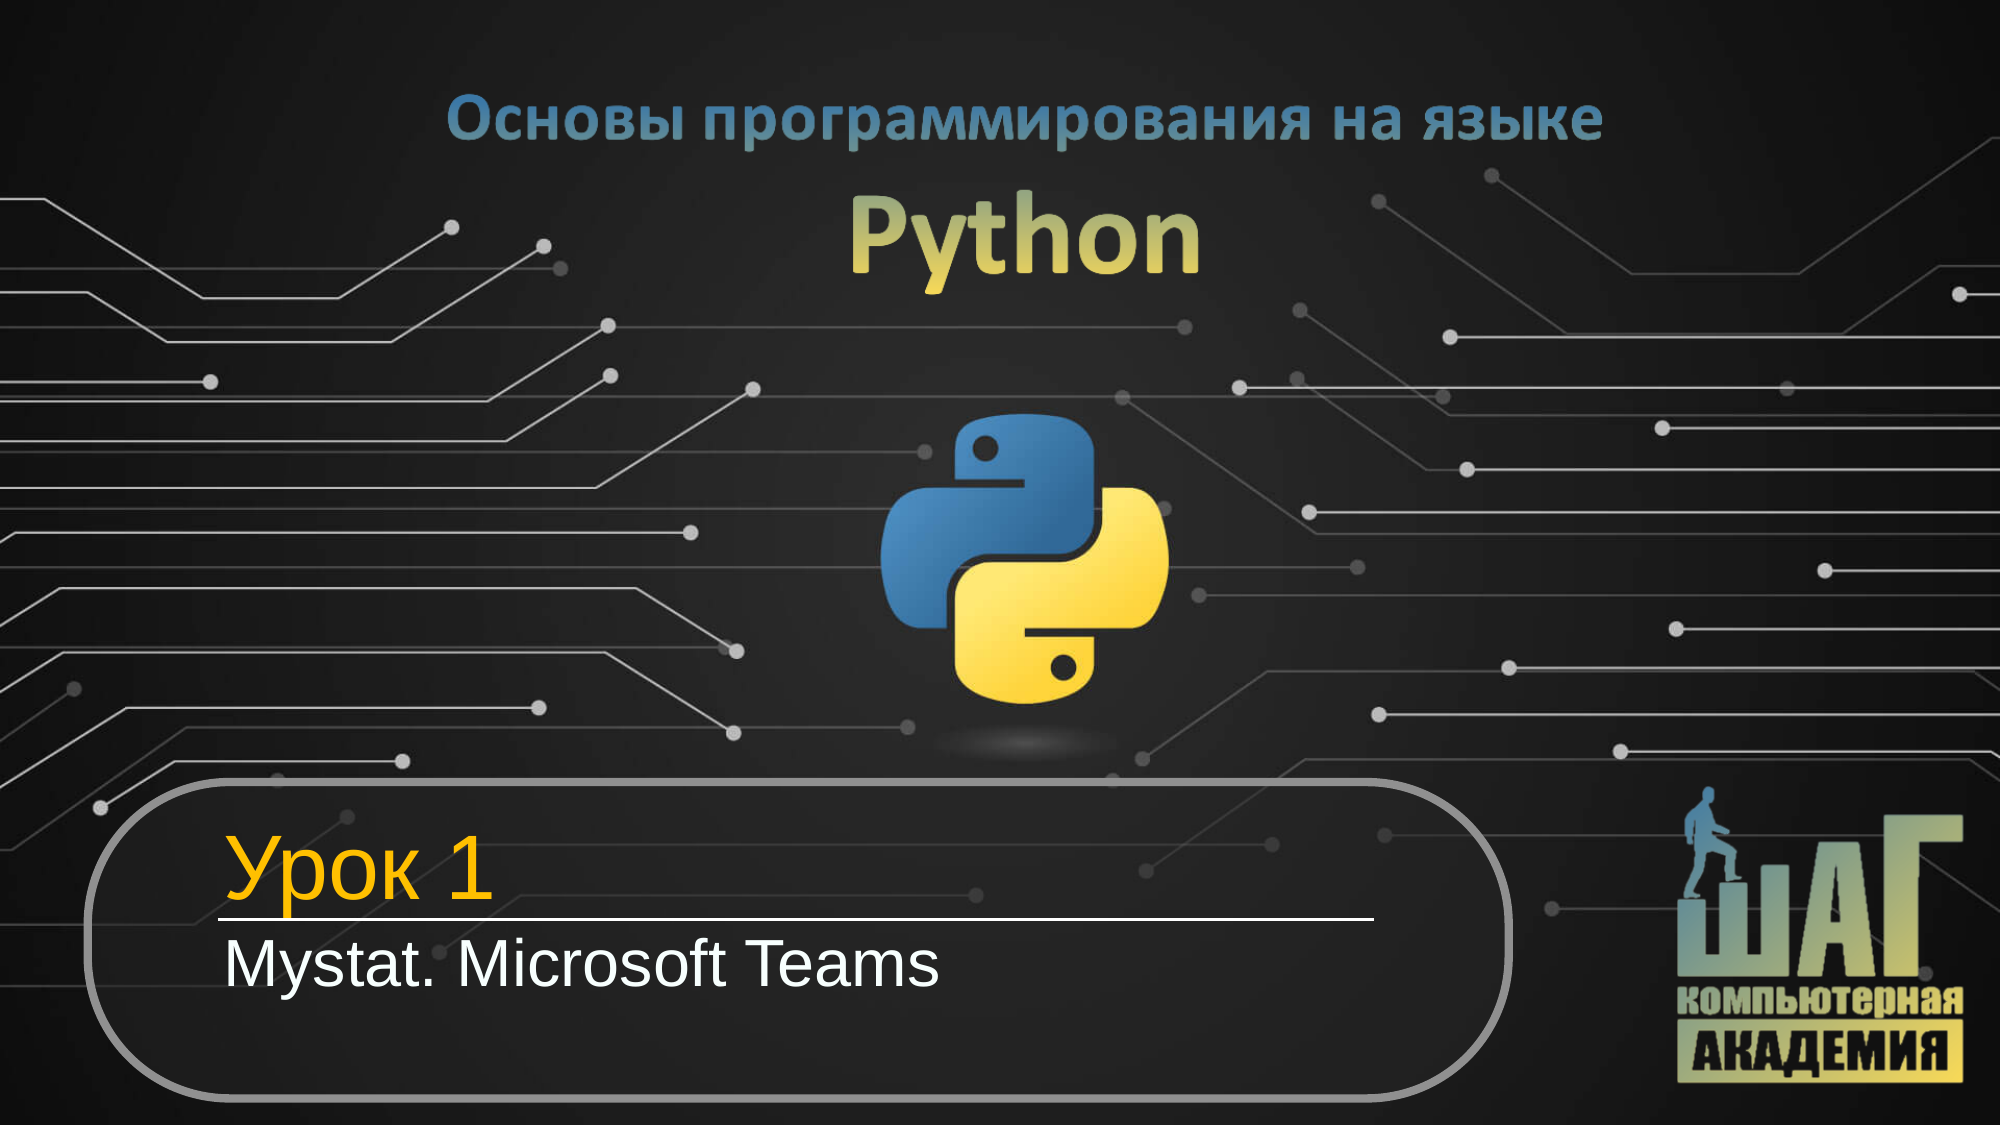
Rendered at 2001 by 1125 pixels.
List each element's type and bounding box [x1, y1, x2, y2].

text_box [87, 782, 1509, 1099]
picture [0, 0, 2000, 1125]
